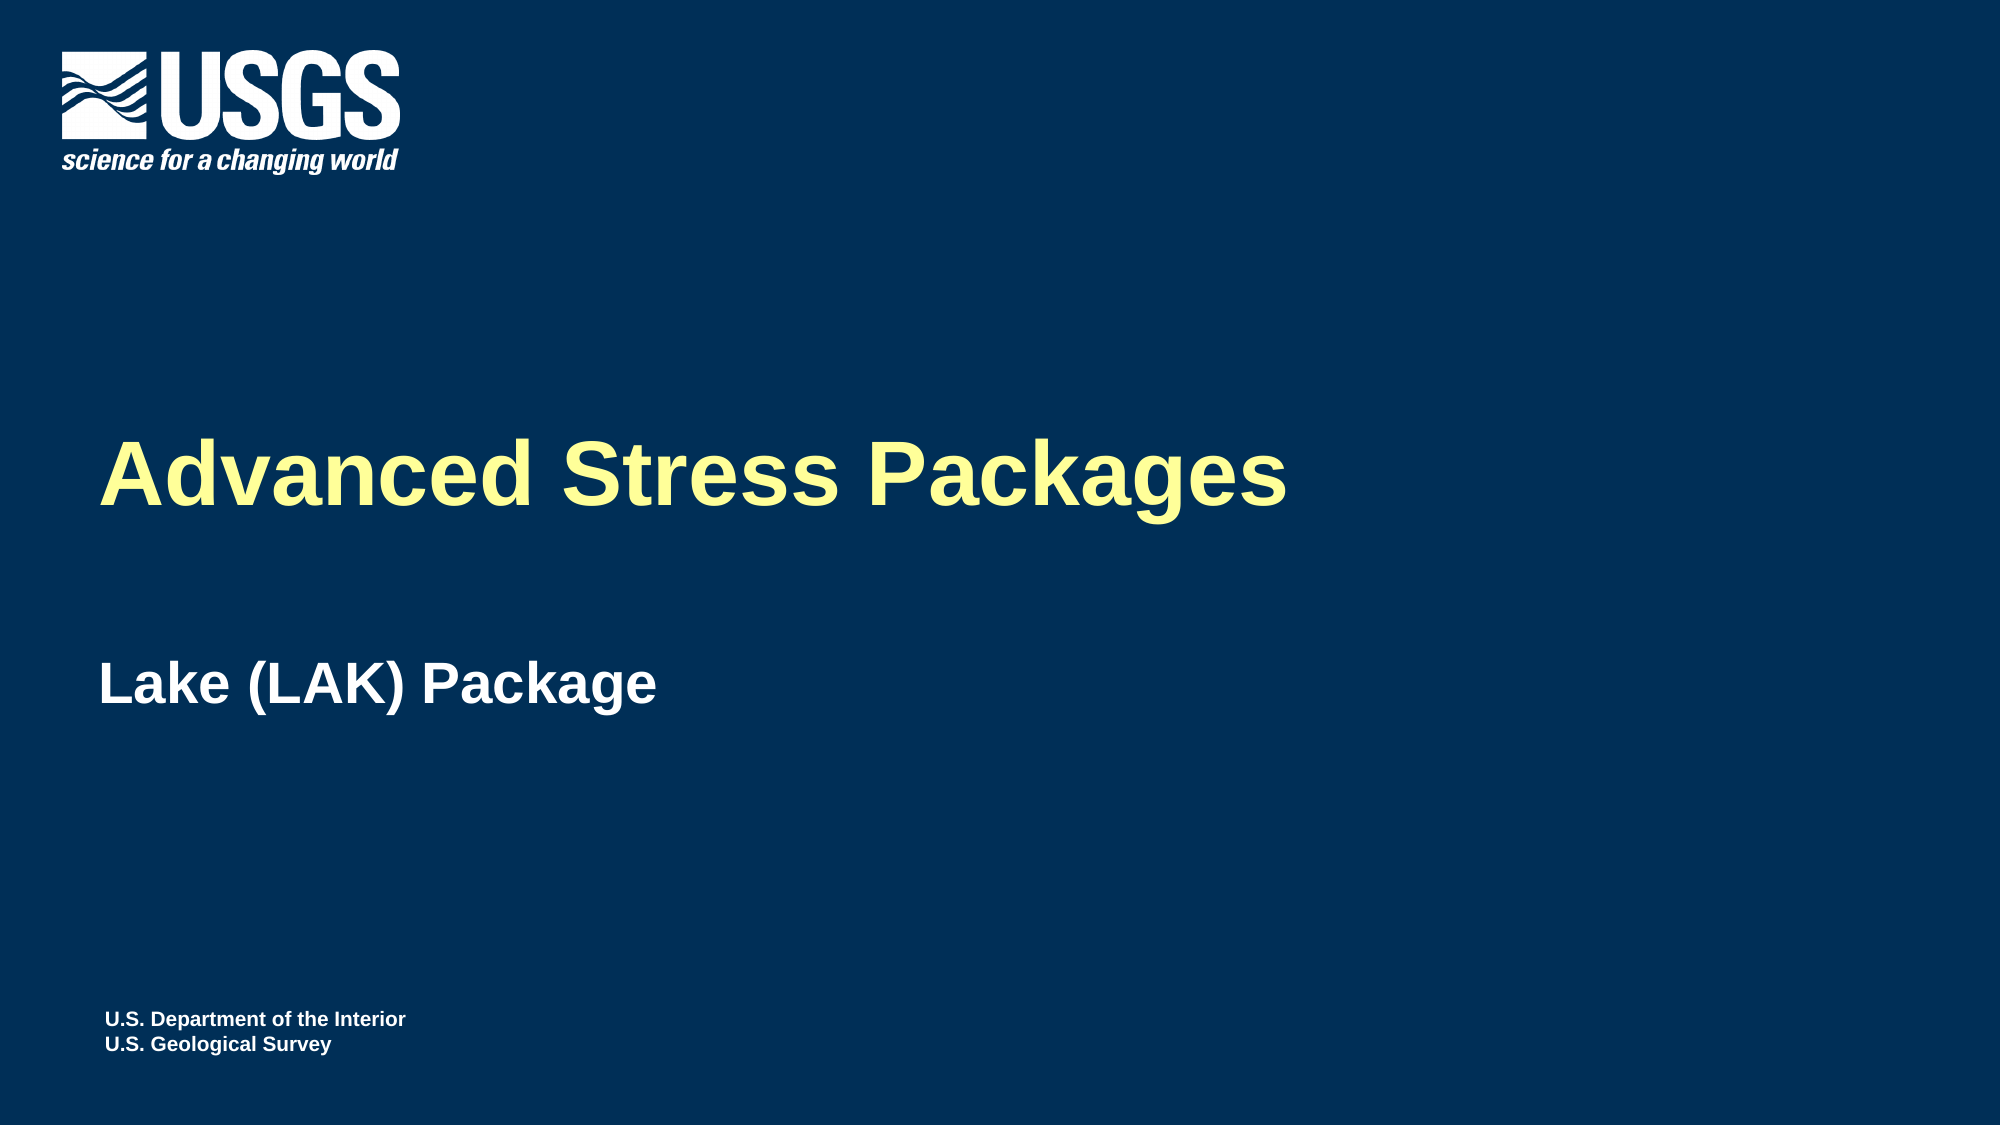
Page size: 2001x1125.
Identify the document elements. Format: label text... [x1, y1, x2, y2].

title Advanced Stress Packages [83, 375, 1900, 563]
subtitle Lake (LAK) Package [83, 637, 1900, 925]
